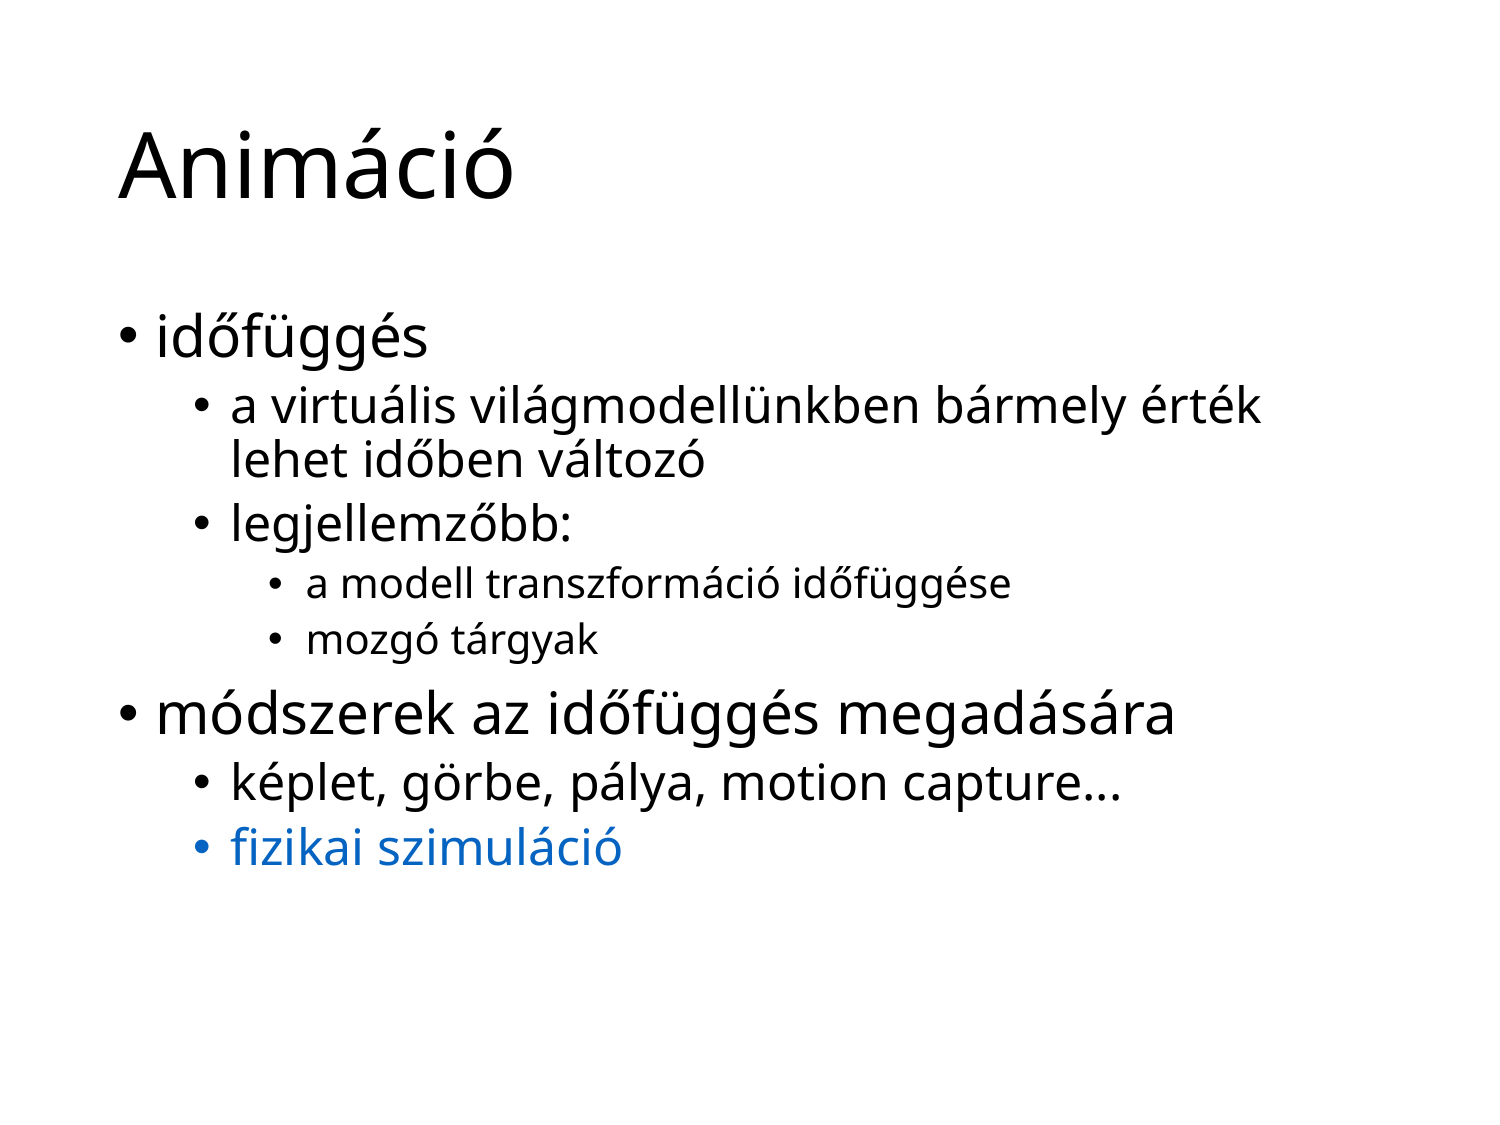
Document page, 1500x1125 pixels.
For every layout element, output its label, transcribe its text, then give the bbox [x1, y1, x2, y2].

title Animáció [103, 59, 1397, 278]
list időfüggés a virtuális világmodellünkben bármely érték lehet időben változó legjellemzőbb: a modell transzformáció időfüggése mozgó tárgyak módszerek az időfüggés megadására képlet, görbe, pálya, motion capture... fizikai szimuláció [103, 299, 1397, 1014]
